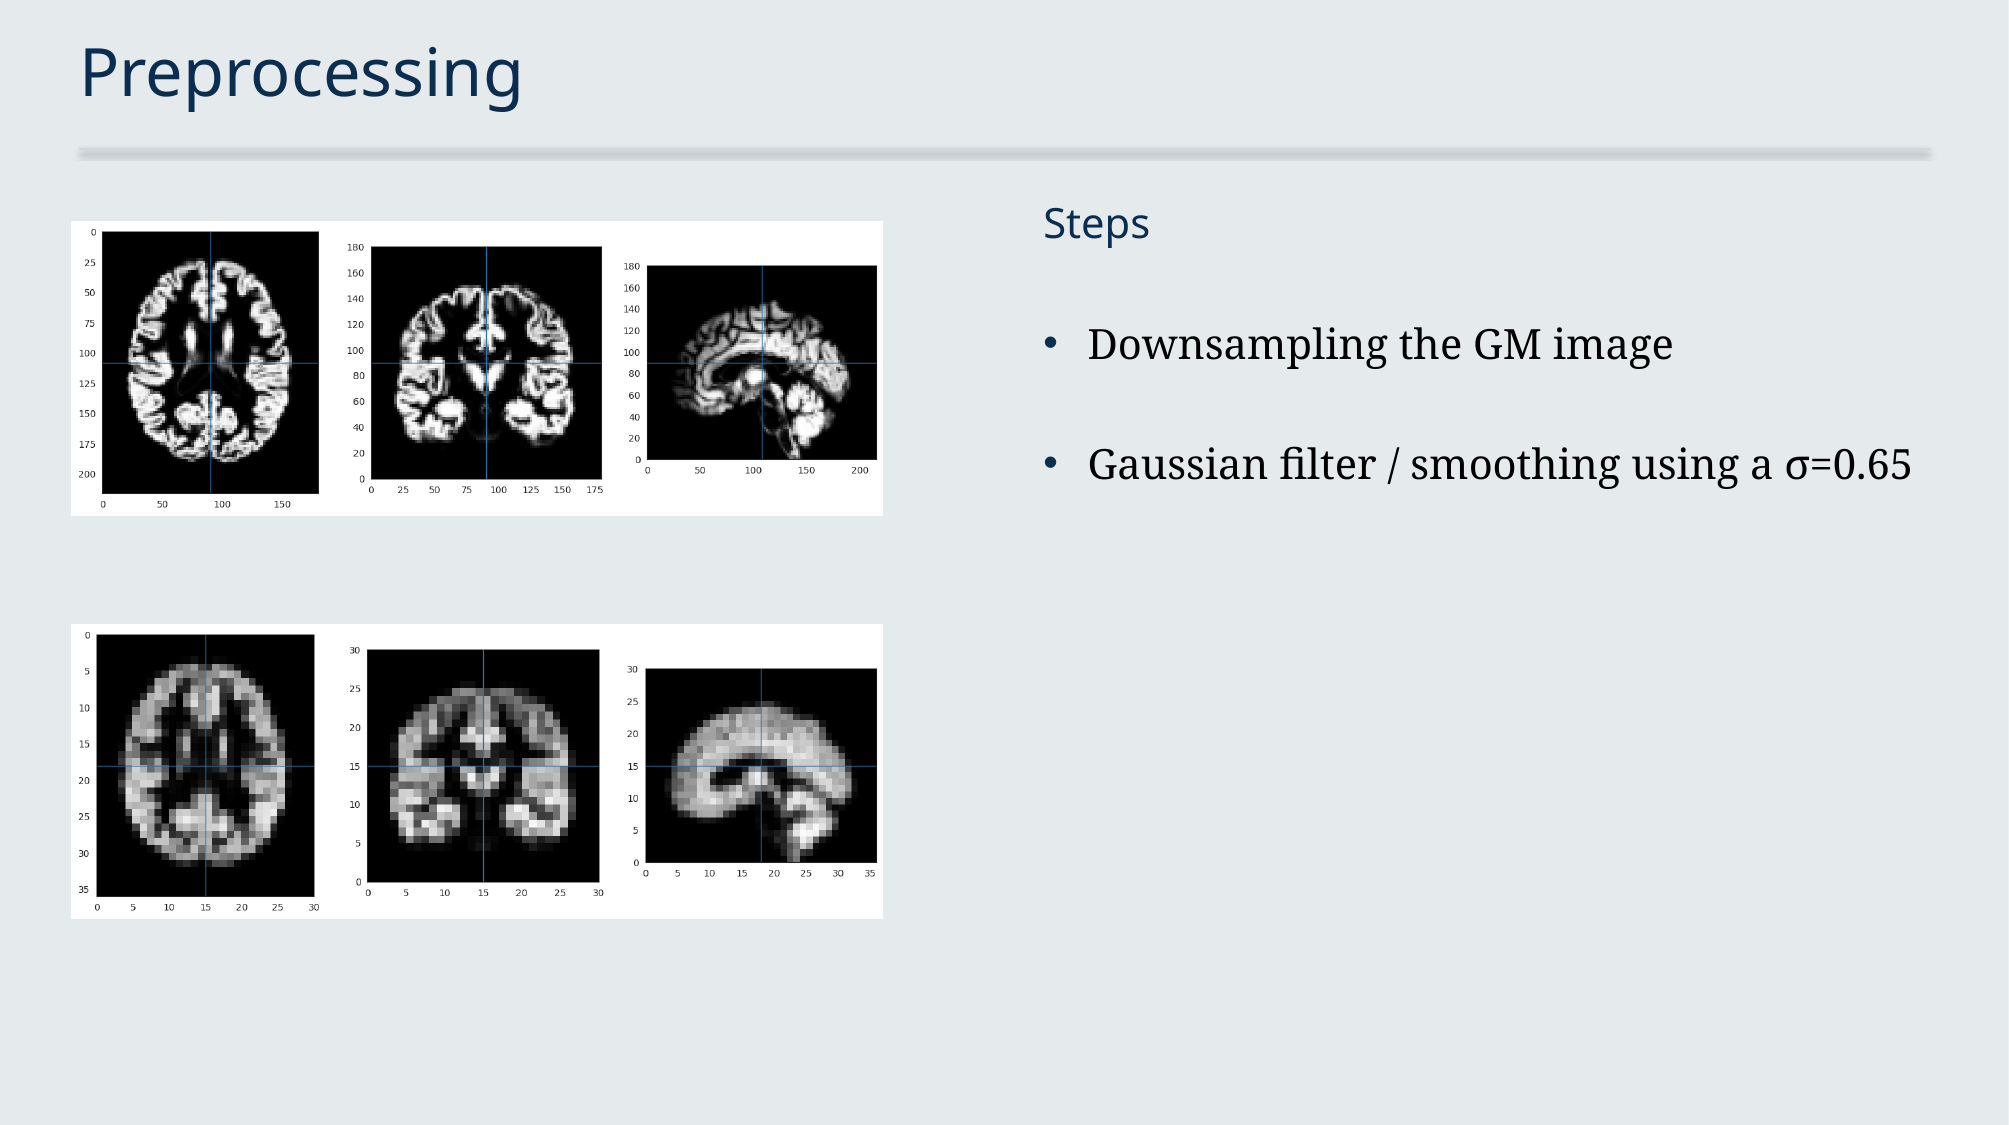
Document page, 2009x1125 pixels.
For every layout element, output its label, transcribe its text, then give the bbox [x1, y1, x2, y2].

title Preprocessing [79, 29, 1930, 148]
text_box Steps Downsampling the GM image Gaussian filter / smoothing using a σ=0.65 [1043, 187, 1928, 551]
picture [71, 221, 883, 517]
picture [71, 624, 883, 919]
